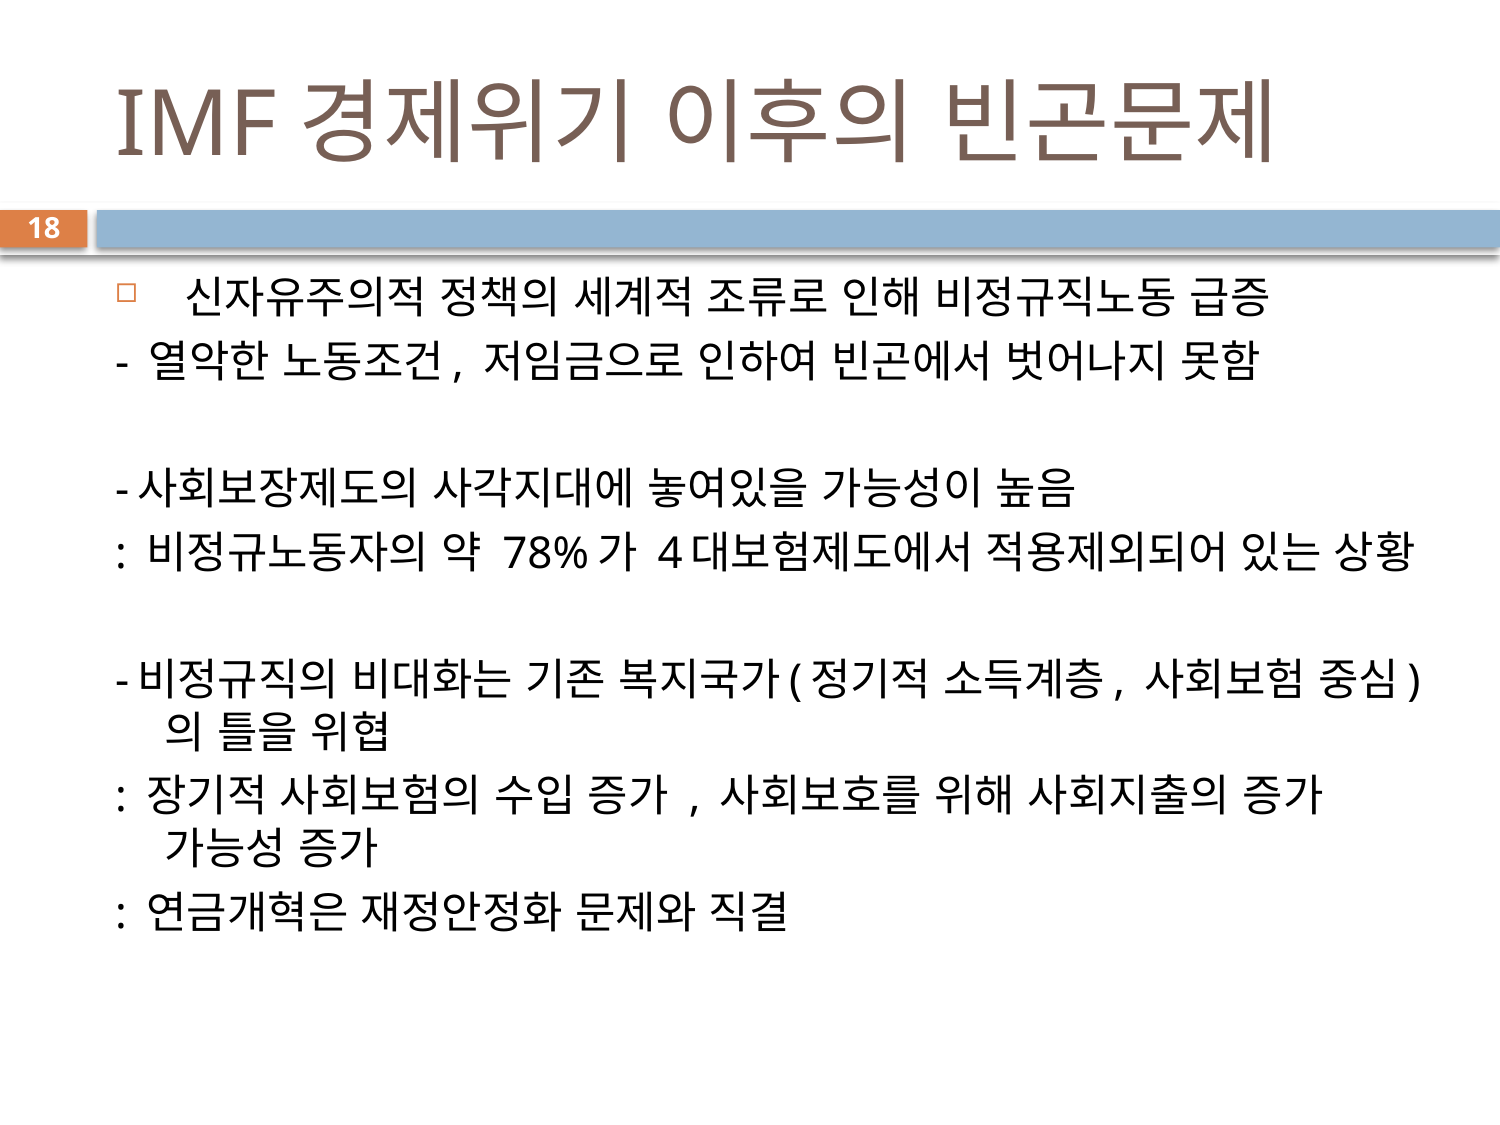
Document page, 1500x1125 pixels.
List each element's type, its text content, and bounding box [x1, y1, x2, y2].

slide_number 18 [0, 208, 88, 249]
title IMF경제위기 이후의 빈곤문제 [100, 37, 1438, 200]
list 신자유주의적 정책의 세계적 조류로 인해 비정규직노동 급증 - 열악한 노동조건, 저임금으로 인하여 빈곤에서 벗어나지 못함 -사회보장제도의 사각지대에 놓여있을 가능성이 높음 : 비정규노동자의 약 78%가 4대보험제도에서 적용제외되어 있는 상황 -비정규직의 비대화는 기존 복지국가(정기적 소득계층, 사회보험 중심)의 틀을 위협 : 장기적 사회보험의 수입 증가 , 사회보호를 위해 사회지출의 증가 가능성 증가 : 연금개혁은 재정안정화 문제와 직결 [100, 262, 1438, 1000]
